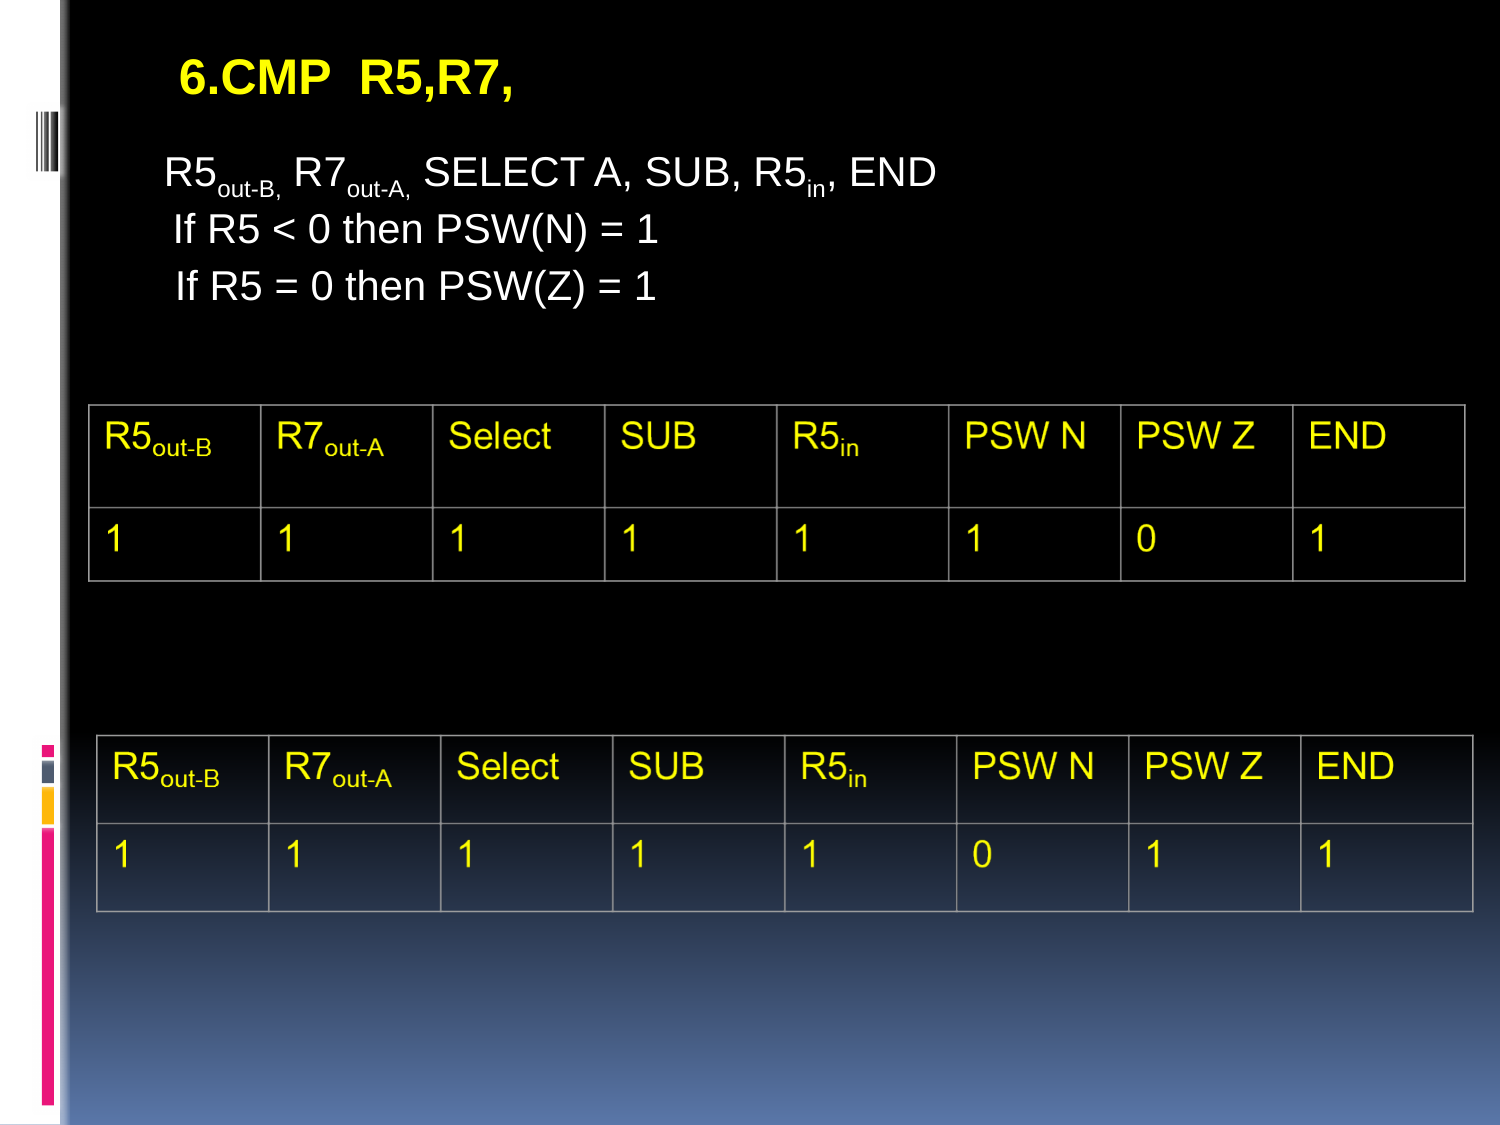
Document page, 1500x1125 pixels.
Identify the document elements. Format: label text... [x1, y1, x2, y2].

text_box 6.CMP R5,R7, [164, 37, 530, 113]
text_box R5out-B, R7out-A, SELECT A, SUB, R5in, END If R5 < 0 then PSW(N) = 1 If R5 = 0 then PSW(Z) = 1 [137, 137, 1025, 361]
picture [87, 399, 1468, 585]
picture [95, 729, 1476, 913]
